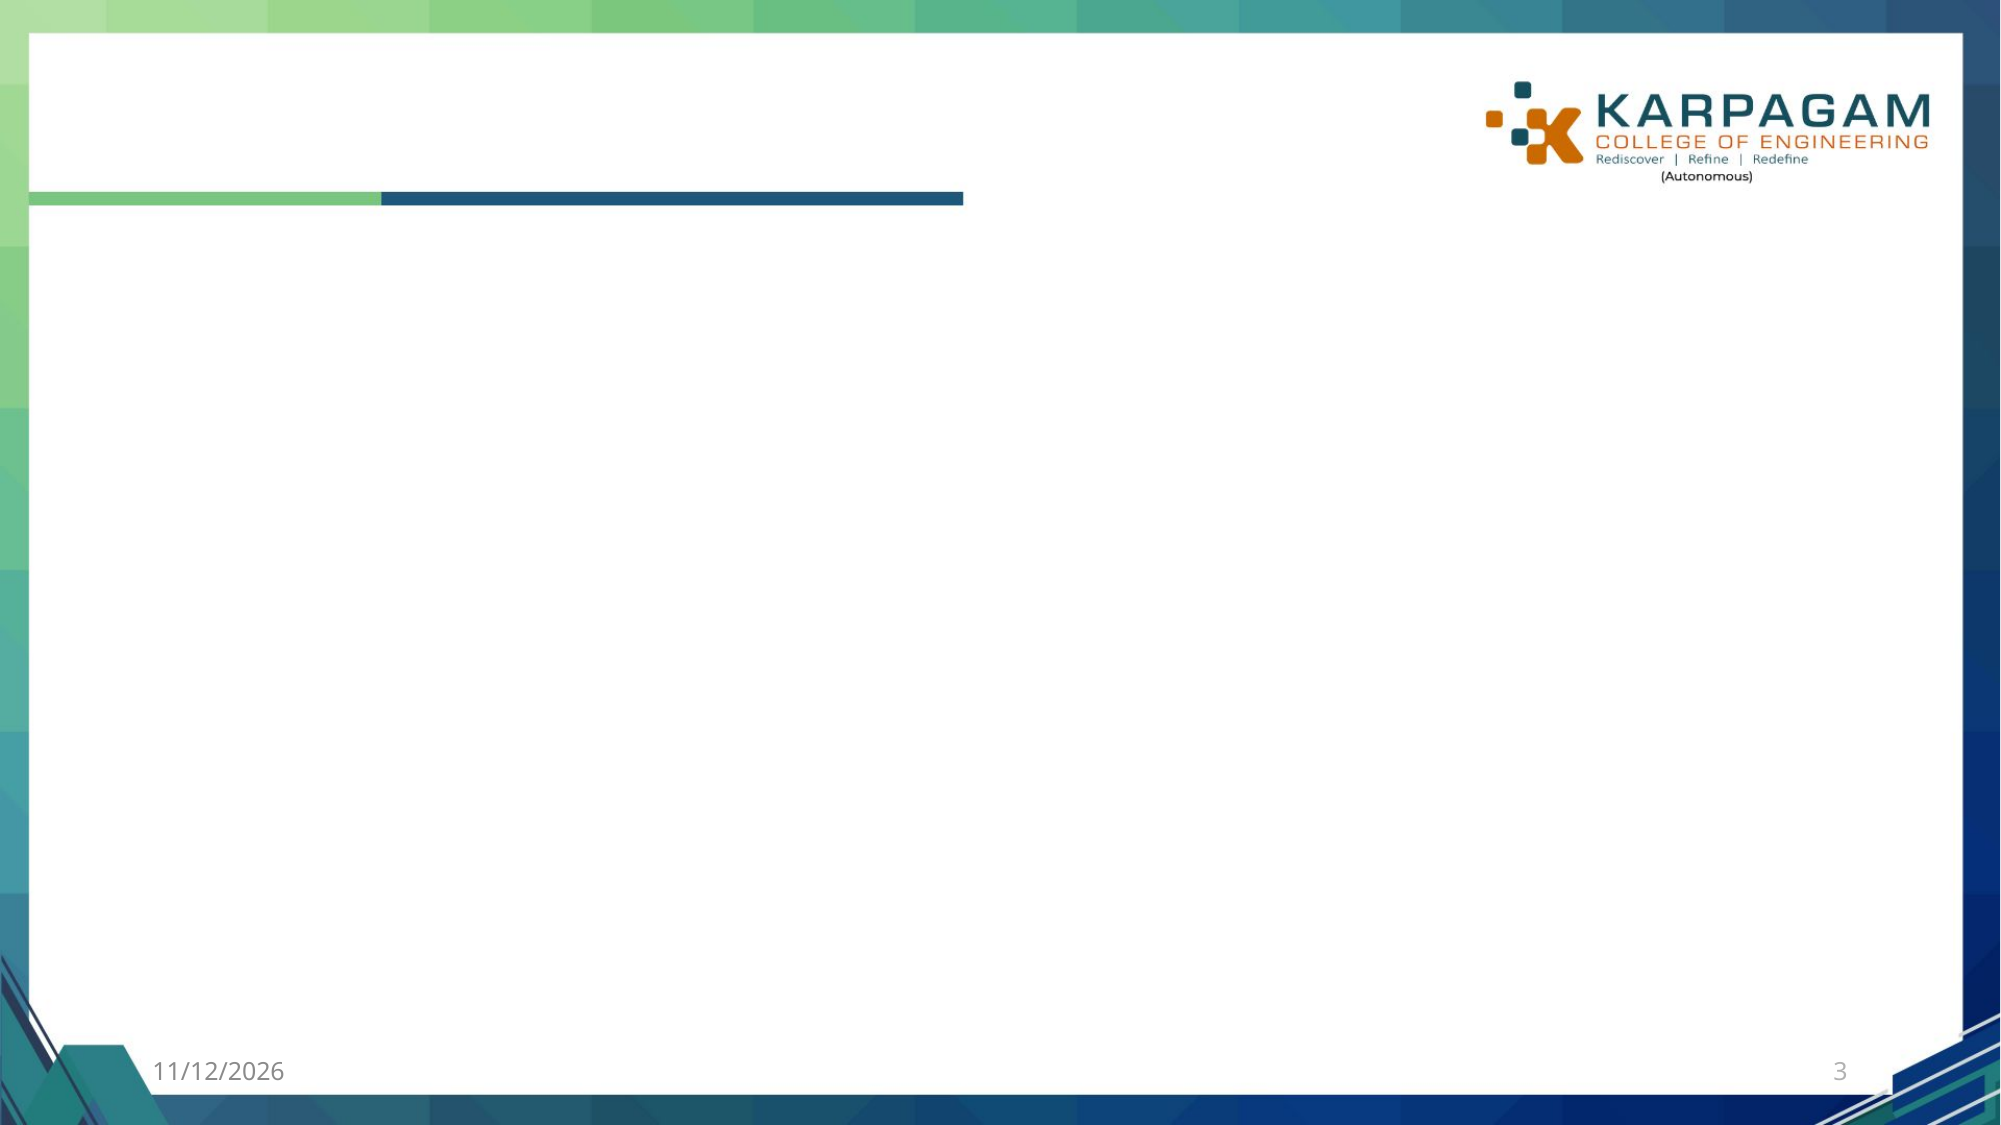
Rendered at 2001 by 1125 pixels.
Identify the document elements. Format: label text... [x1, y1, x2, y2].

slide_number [137, 1042, 588, 1103]
slide_number 3 [1412, 1042, 1863, 1103]
footer [662, 1042, 1338, 1103]
picture [0, 0, 2001, 1125]
